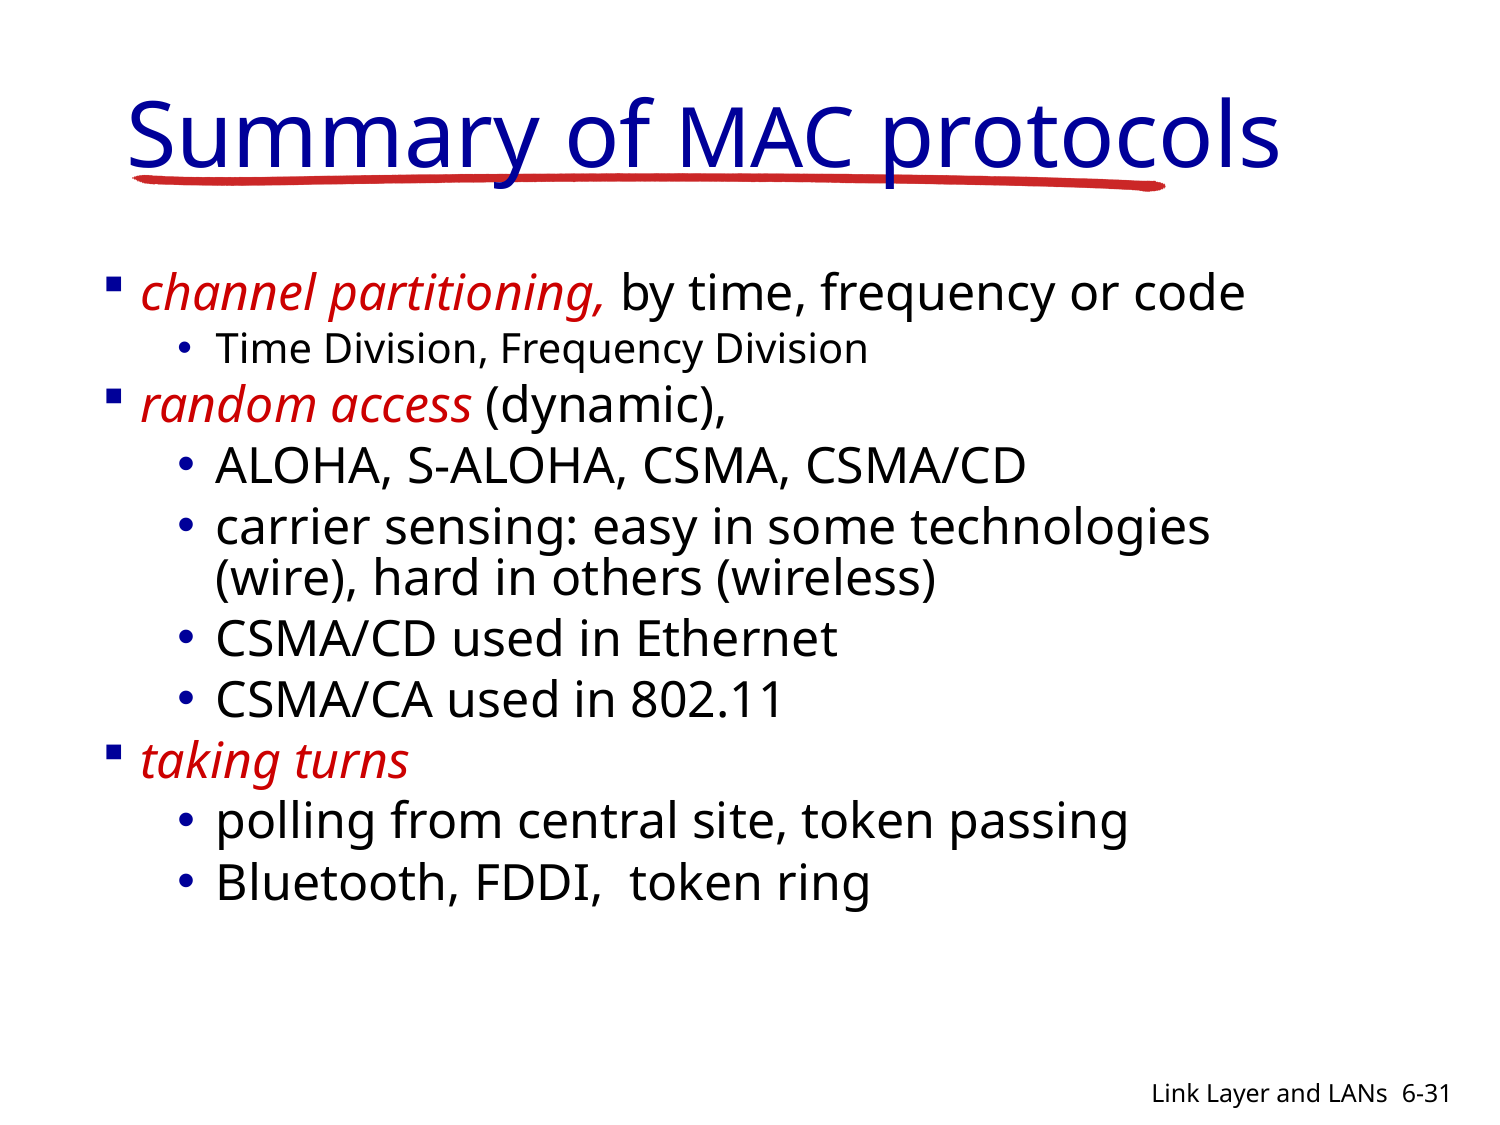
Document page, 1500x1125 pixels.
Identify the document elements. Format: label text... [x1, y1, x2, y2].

text_box channel partitioning, by time, frequency or code Time Division, Frequency Division random access (dynamic), ALOHA, S-ALOHA, CSMA, CSMA/CD carrier sensing: easy in some technologies (wire), hard in others (wireless) CSMA/CD used in Ethernet CSMA/CA used in 802.11 taking turns polling from central site, token passing Bluetooth, FDDI, token ring [87, 262, 1363, 1068]
text_box Link Layer and LANs [1045, 1069, 1403, 1110]
text_box Summary of MAC protocols [87, 37, 1363, 225]
picture [127, 168, 1179, 197]
text_box 6-<number> [1387, 1069, 1478, 1115]
